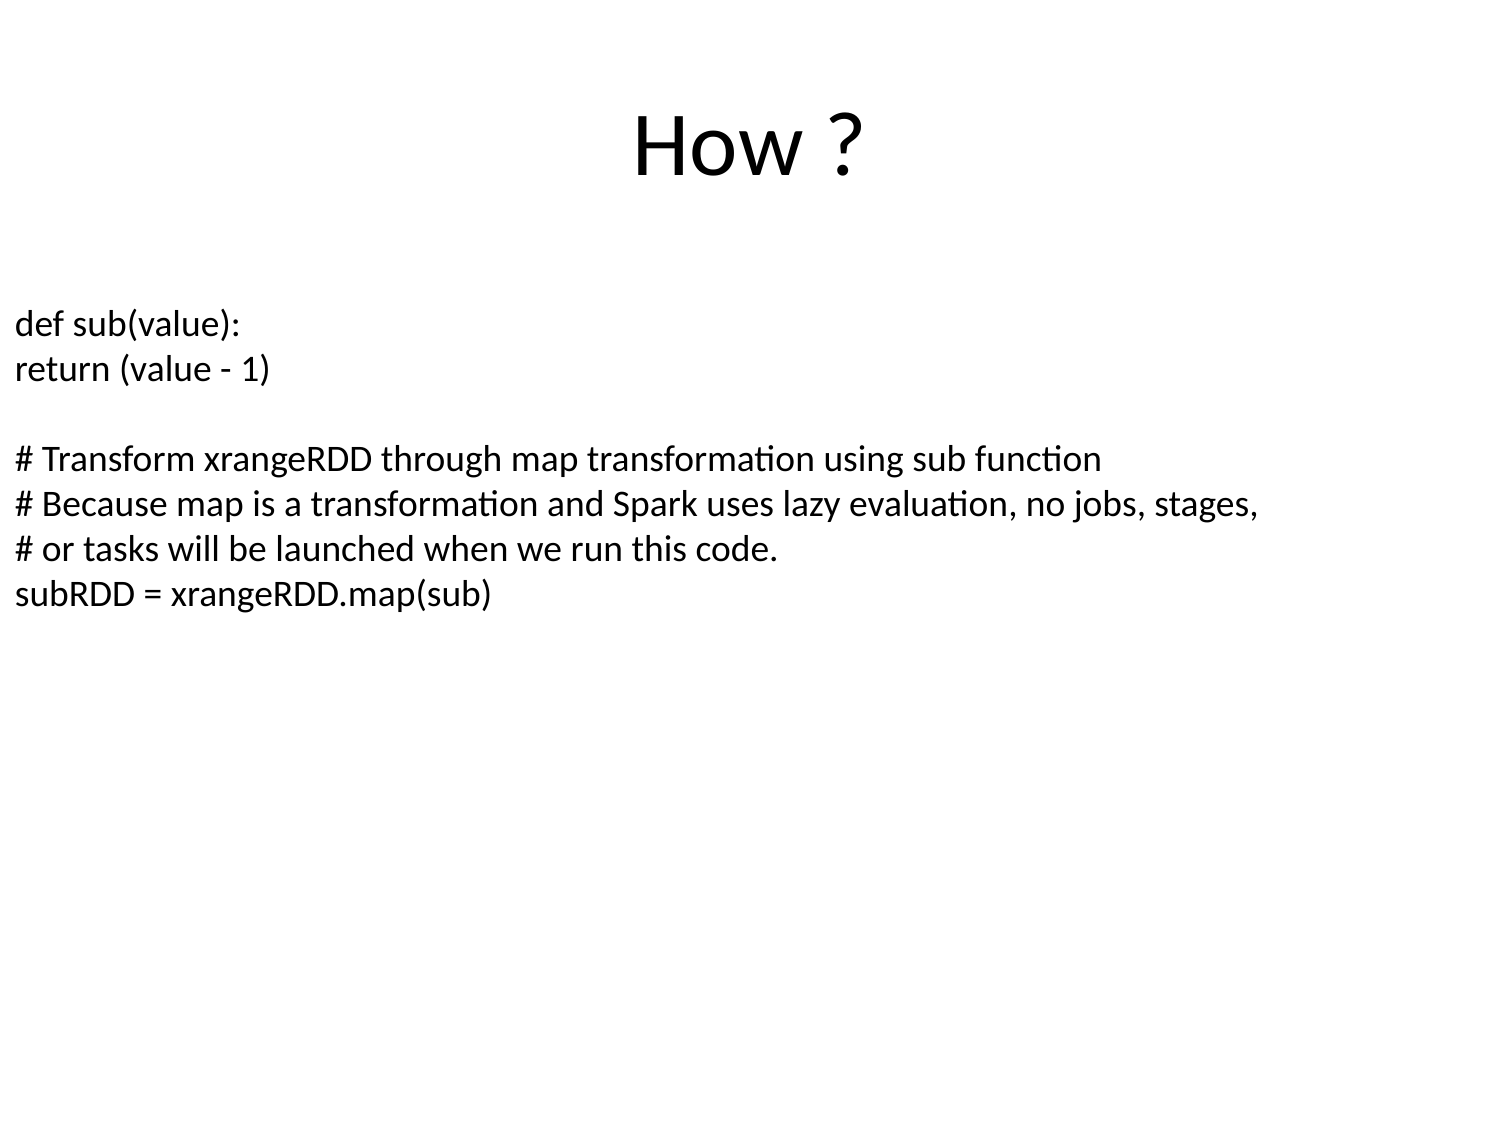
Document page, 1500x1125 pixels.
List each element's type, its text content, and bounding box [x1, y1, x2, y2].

text_box def sub(value): return (value - 1) # Transform xrangeRDD through map transformation using sub function # Because map is a transformation and Spark uses lazy evaluation, no jobs, stages, # or tasks will be launched when we run this code. subRDD = xrangeRDD.map(sub) [0, 291, 1500, 667]
title How ? [75, 45, 1425, 233]
